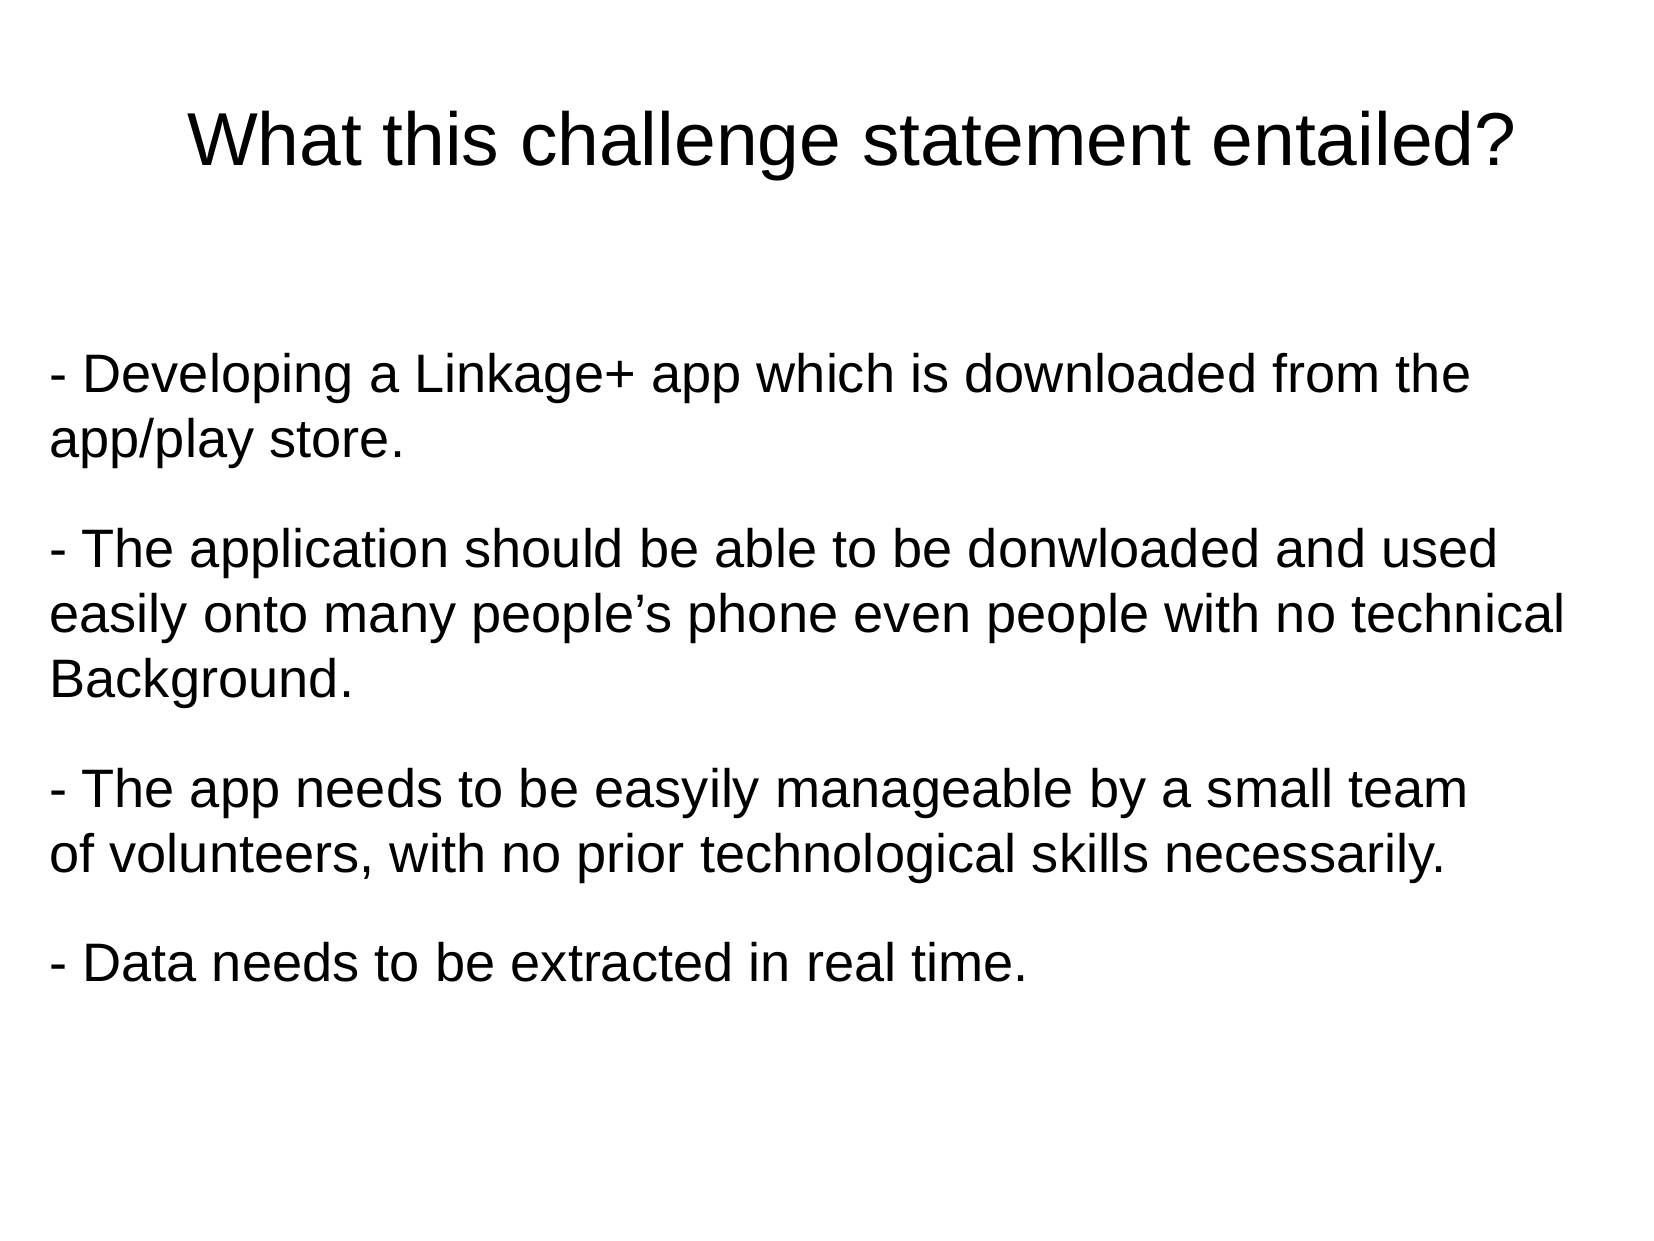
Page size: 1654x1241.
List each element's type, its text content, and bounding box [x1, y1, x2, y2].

text_box What this challenge statement entailed? [172, 82, 1533, 182]
text_box - Developing a Linkage+ app which is downloaded from the app/play store. - The application should be able to be donwloaded and used easily onto many people’s phone even people with no technical Background. - The app needs to be easyily manageable by a small team of volunteers, with no prior technological skills necessarily. - Data needs to be extracted in real time. [34, 330, 1598, 1054]
